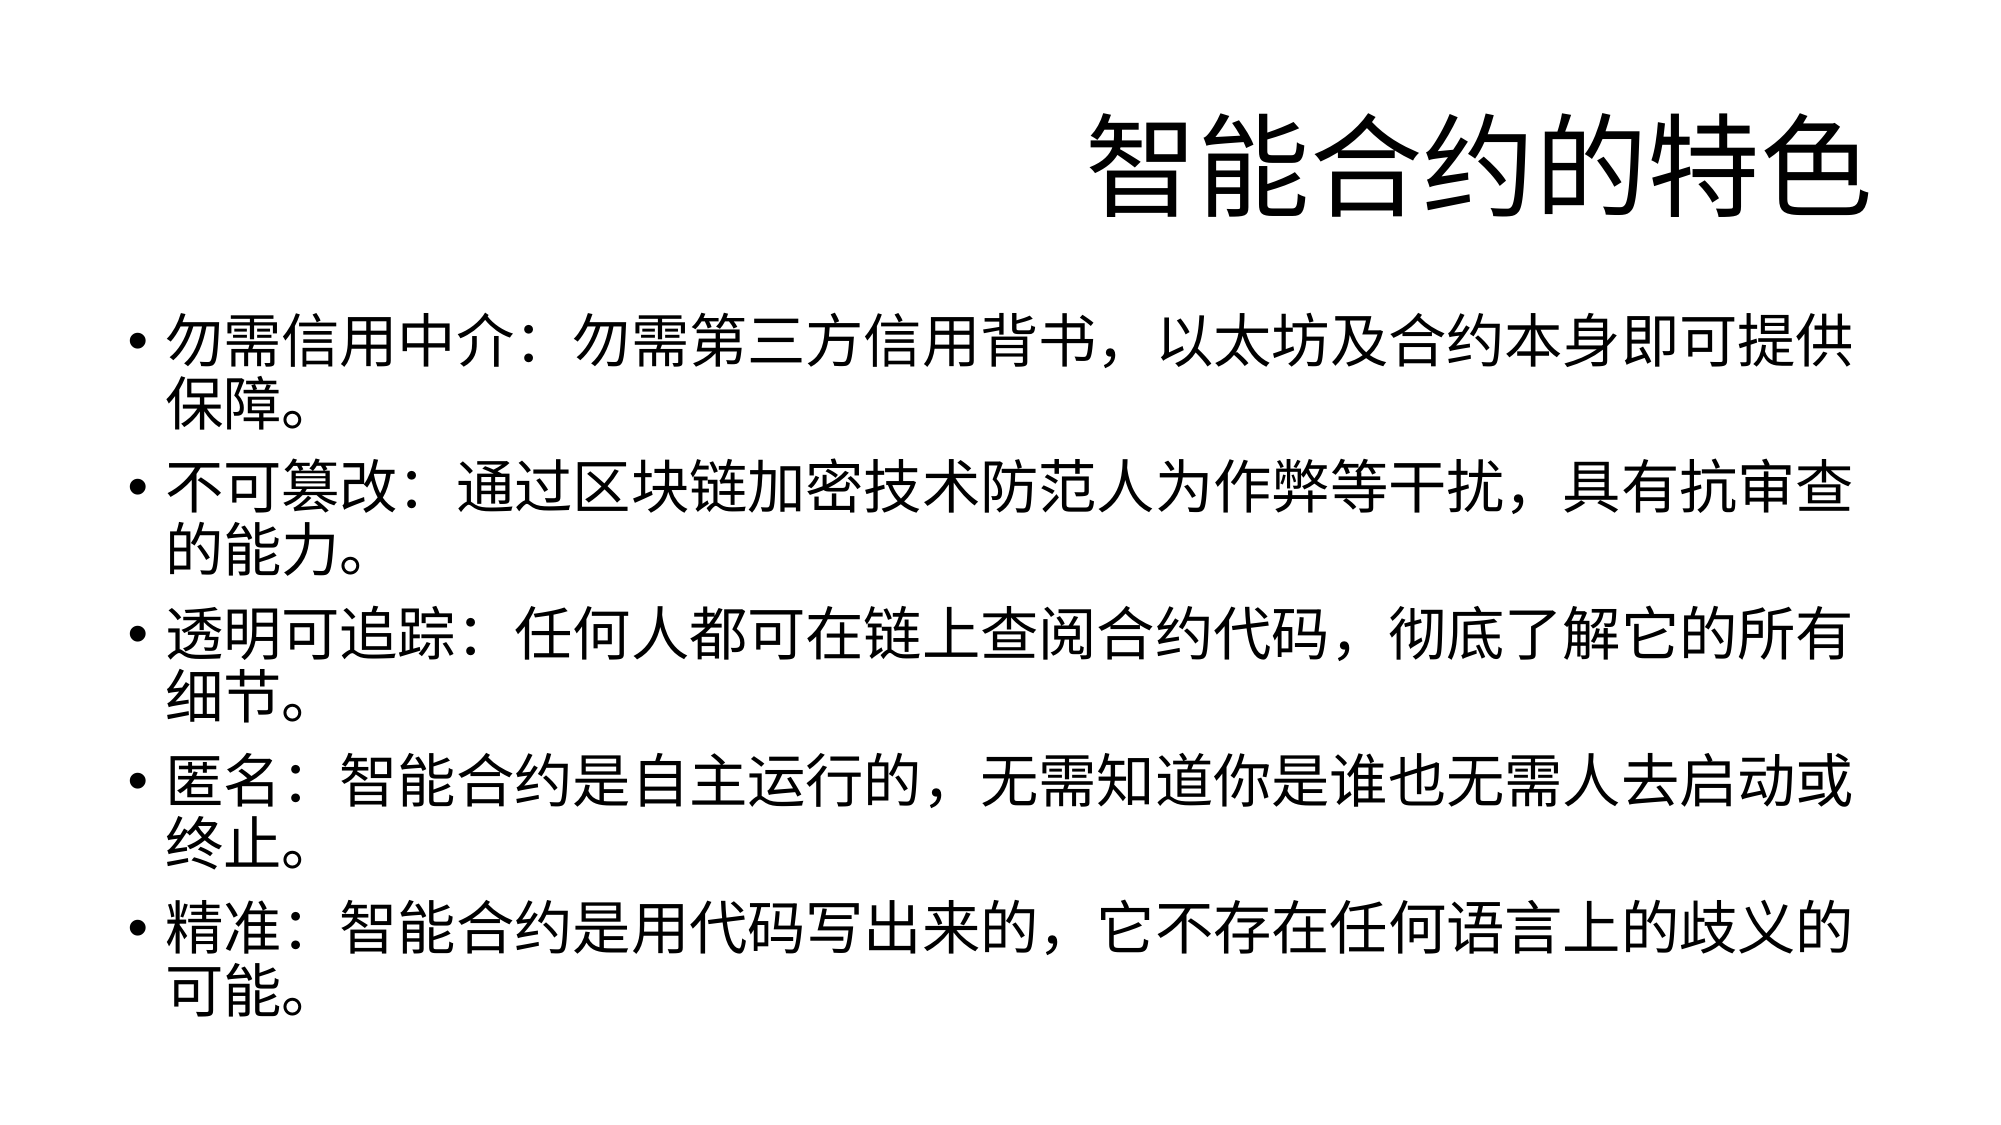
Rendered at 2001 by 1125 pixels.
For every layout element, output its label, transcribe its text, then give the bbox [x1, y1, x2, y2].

title 智能合约的特色 [474, 66, 1888, 279]
list 勿需信用中介：勿需第三方信用背书，以太坊及合约本身即可提供保障。 不可篡改：通过区块链加密技术防范人为作弊等干扰，具有抗审查的能力。 透明可追踪：任何人都可在链上查阅合约代码，彻底了解它的所有细节。 匿名：智能合约是自主运行的，无需知道你是谁也无需人去启动或终止。 精准：智能合约是用代码写出来的，它不存在任何语言上的歧义的可能。 [112, 304, 1888, 1098]
